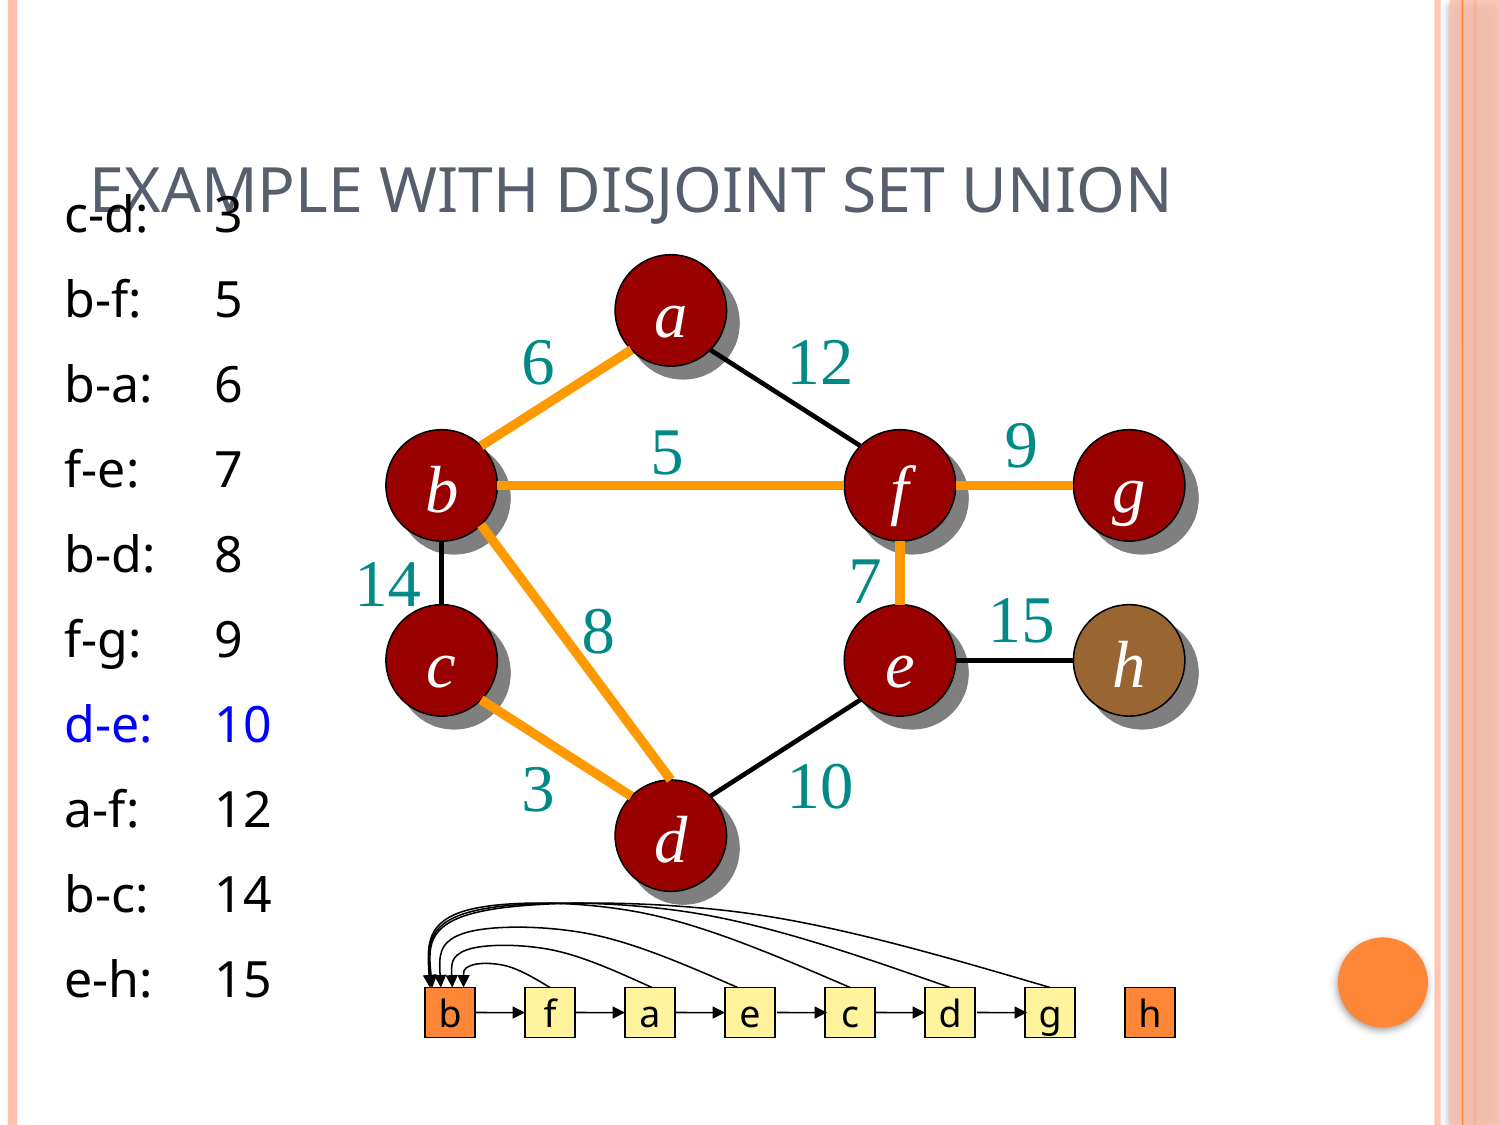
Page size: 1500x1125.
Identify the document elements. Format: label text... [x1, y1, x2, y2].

text_box [474, 1006, 526, 1019]
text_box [709, 349, 862, 447]
text_box f [525, 988, 575, 1038]
text_box 5 [635, 400, 699, 482]
text_box h [1125, 987, 1175, 1038]
text_box c-d: 3 b-f: 5 b-a: 6 f-e: 7 b-d: 8 f-g: 9 d-e: 10 a-f: 12 b-c: 14 e-h: 15 [50, 174, 313, 1015]
text_box g [635, 486, 699, 491]
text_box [709, 699, 862, 797]
text_box [977, 1006, 1028, 1019]
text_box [480, 789, 633, 797]
text_box 6 [506, 310, 570, 346]
text_box f [844, 429, 956, 541]
text_box h [1073, 604, 1185, 717]
text_box a [624, 988, 675, 1038]
text_box c [825, 988, 875, 1038]
text_box a [615, 254, 727, 367]
text_box [874, 1006, 925, 1019]
text_box 14 [339, 531, 437, 627]
text_box e [844, 605, 956, 717]
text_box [480, 524, 672, 781]
text_box d [924, 988, 975, 1038]
text_box b [425, 987, 475, 1038]
title Example with disjoint set union [75, 45, 1338, 233]
text_box 15 [972, 568, 1070, 658]
text_box [674, 1006, 725, 1019]
text_box [424, 902, 1051, 988]
text_box [777, 1006, 828, 1019]
text_box 10 [771, 734, 869, 829]
text_box 3 [506, 805, 570, 833]
text_box e [725, 988, 775, 1038]
text_box c [385, 605, 474, 717]
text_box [480, 349, 633, 447]
text_box 9 [989, 393, 1053, 482]
text_box g [1025, 987, 1075, 1038]
text_box b [385, 429, 498, 542]
text_box 7 [833, 529, 897, 624]
text_box 12 [771, 310, 869, 406]
text_box g [1073, 429, 1185, 542]
text_box d [615, 780, 727, 892]
text_box [574, 1006, 625, 1019]
